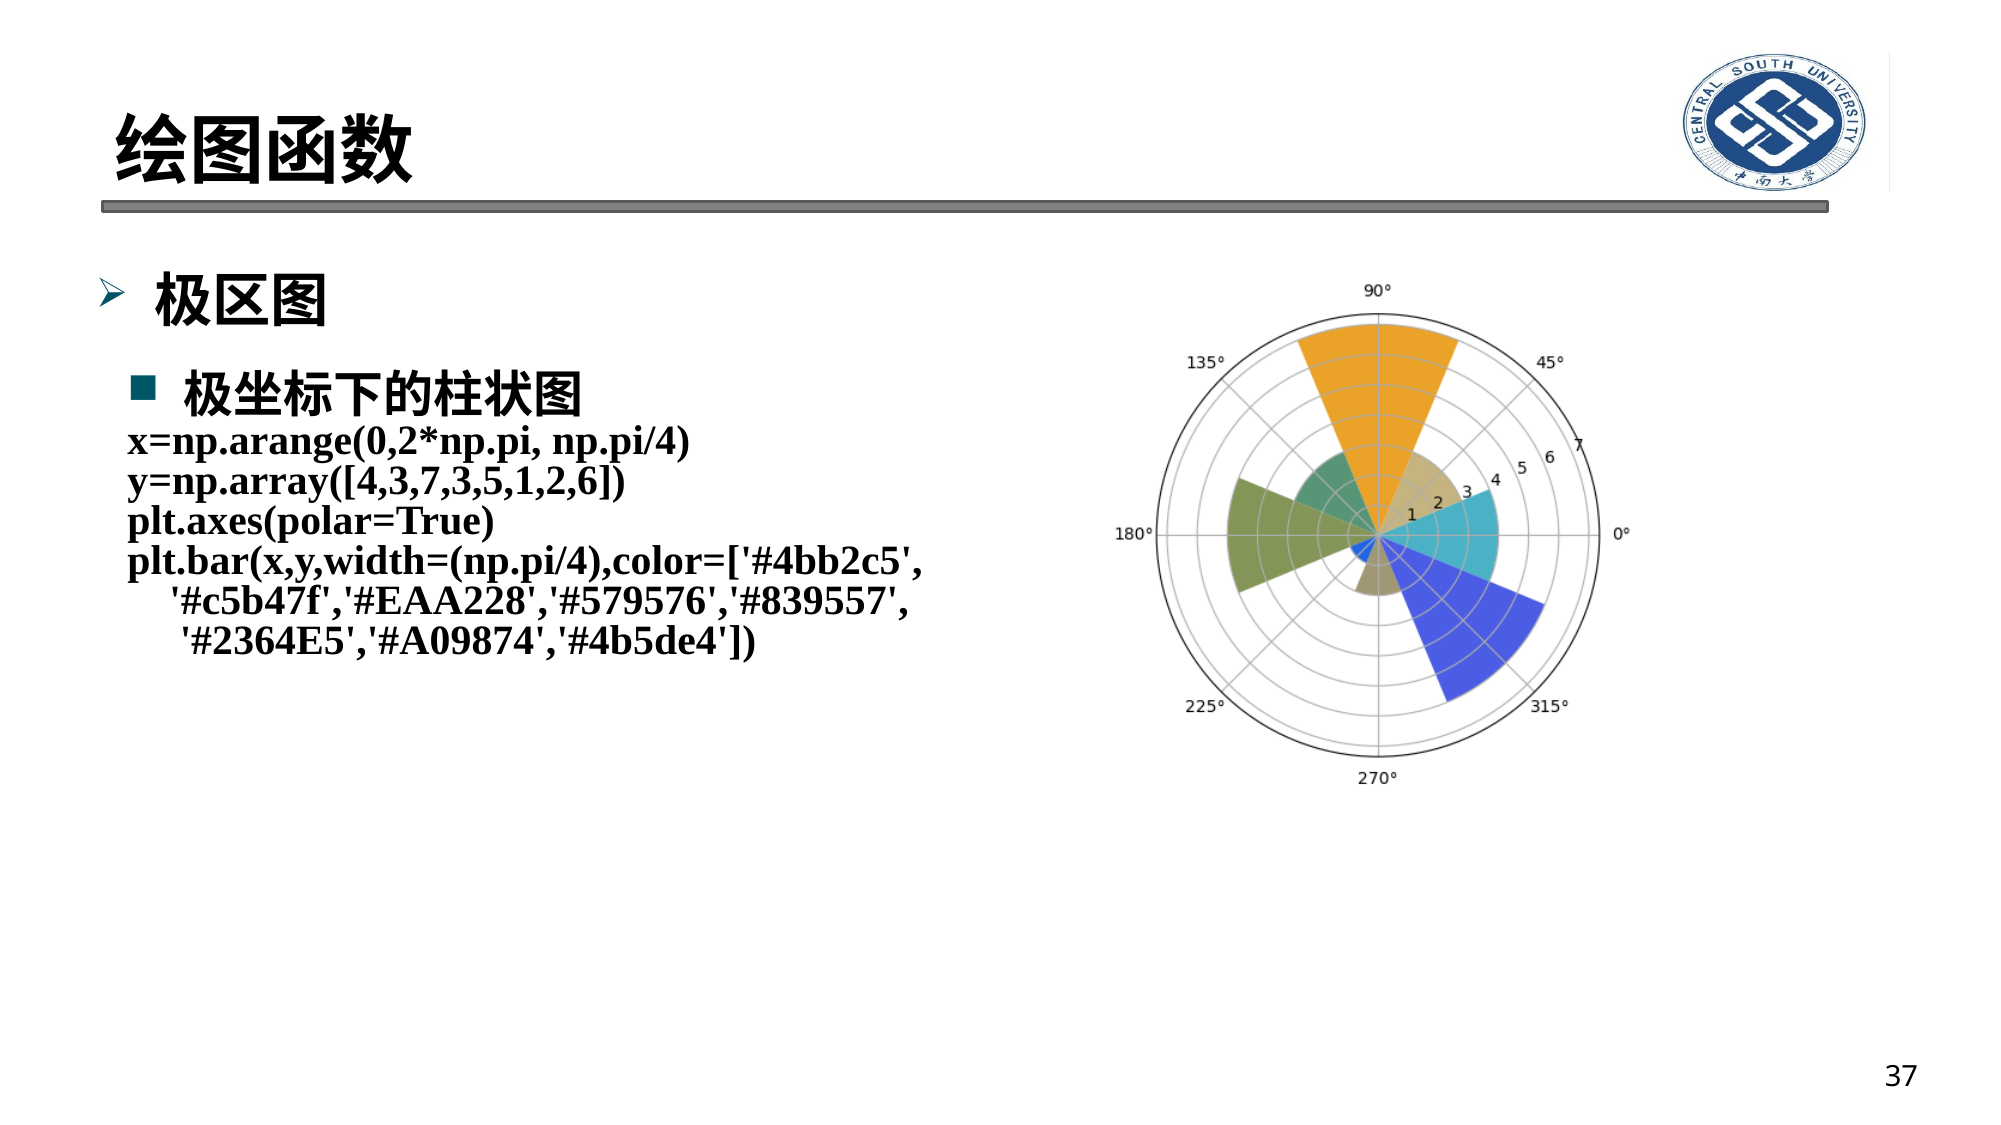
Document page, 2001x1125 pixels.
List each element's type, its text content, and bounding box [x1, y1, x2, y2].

title 绘图函数 [99, 12, 1805, 200]
picture [985, 244, 1752, 820]
picture [1805, 52, 1890, 192]
slide_number 37 [1516, 1049, 1934, 1125]
list 极区图 极坐标下的柱状图 x=np.arange(0,2*np.pi, np.pi/4) y=np.array([4,3,7,3,5,1,2,6]) plt.axes(polar=True) plt.bar(x,y,width=(np.pi/4),color=['#4bb2c5', '#c5b47f','#EAA228','#579576','#839557', '#2364E5','#A09874','#4b5de4']) [81, 220, 1898, 1024]
